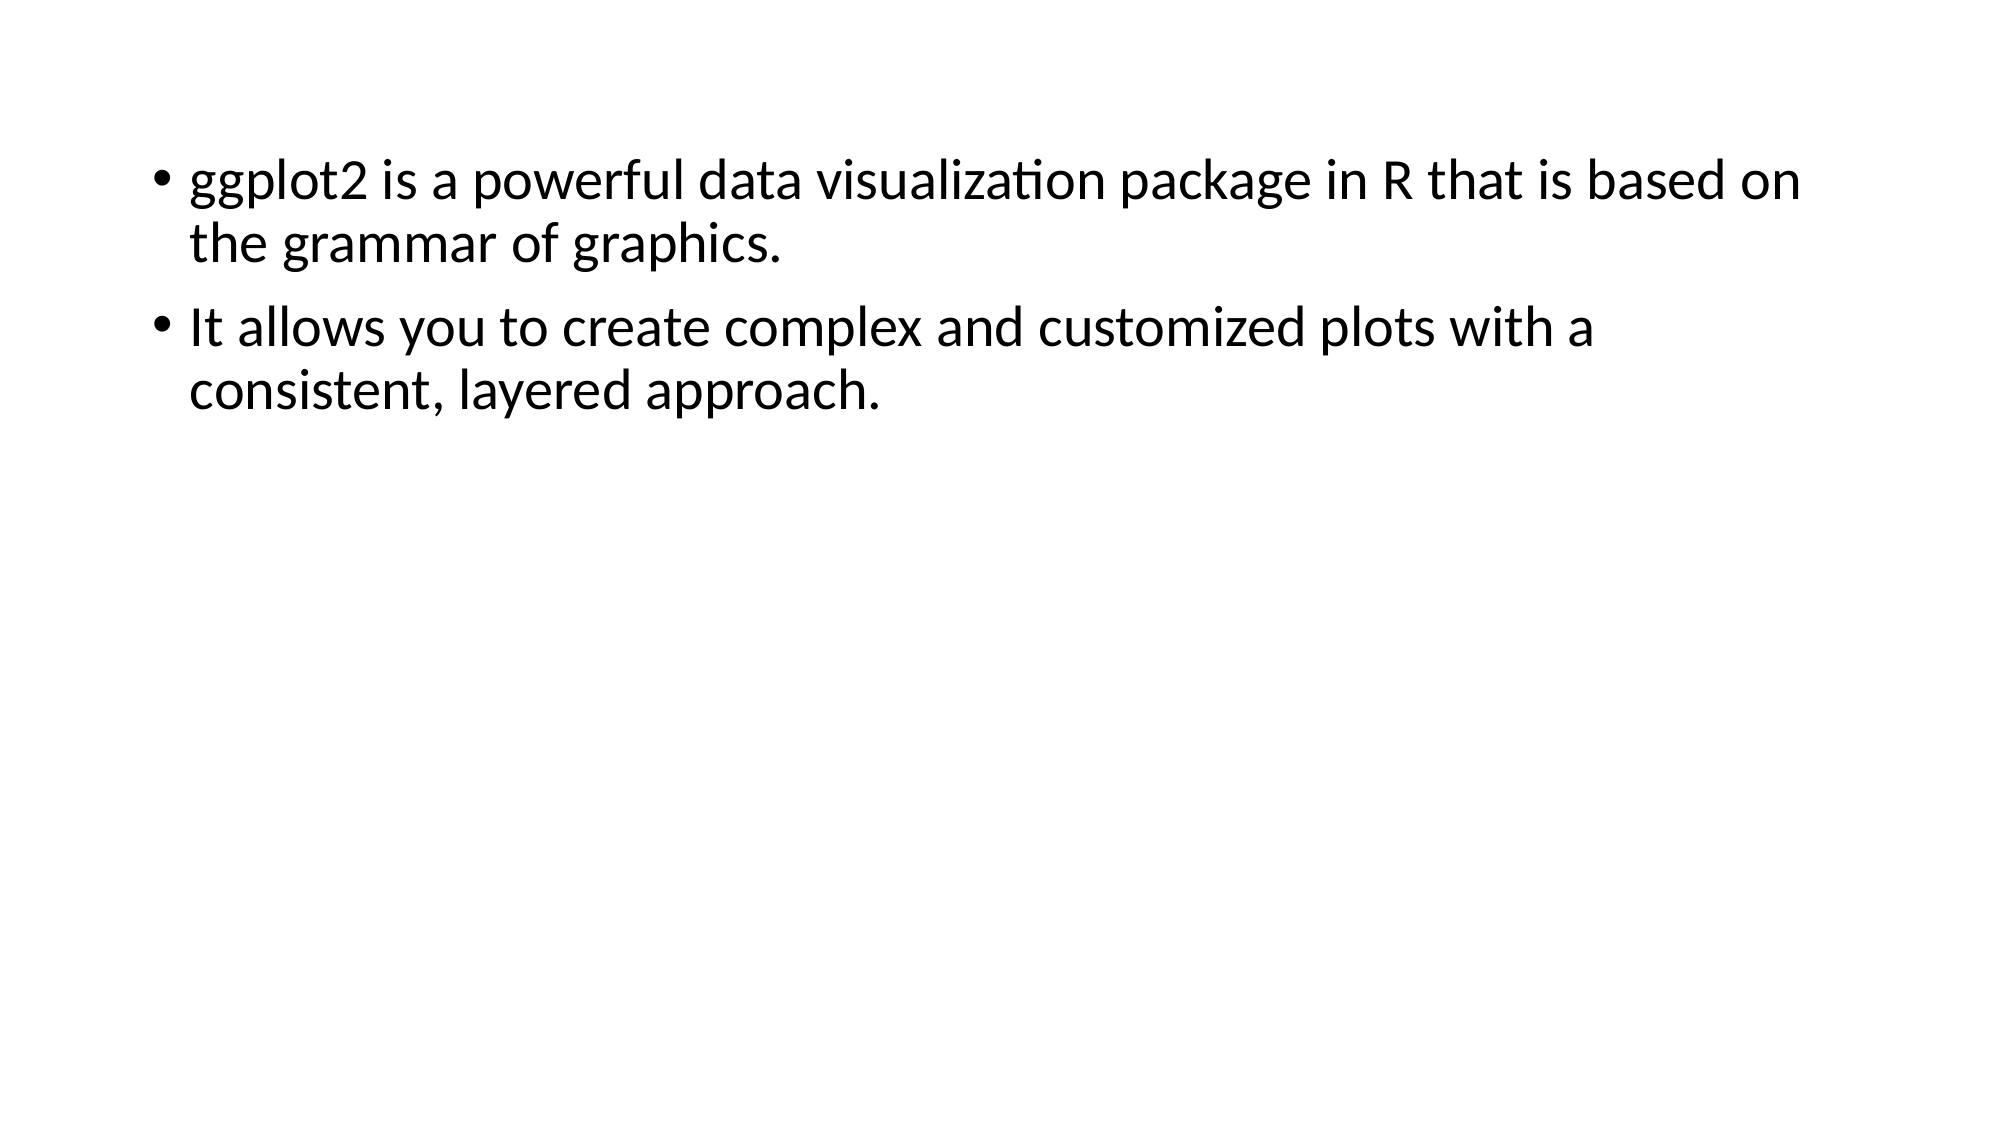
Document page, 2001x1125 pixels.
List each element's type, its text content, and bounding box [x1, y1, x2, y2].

list ggplot2 is a powerful data visualization package in R that is based on the grammar of graphics. It allows you to create complex and customized plots with a consistent, layered approach. [137, 141, 1863, 1014]
